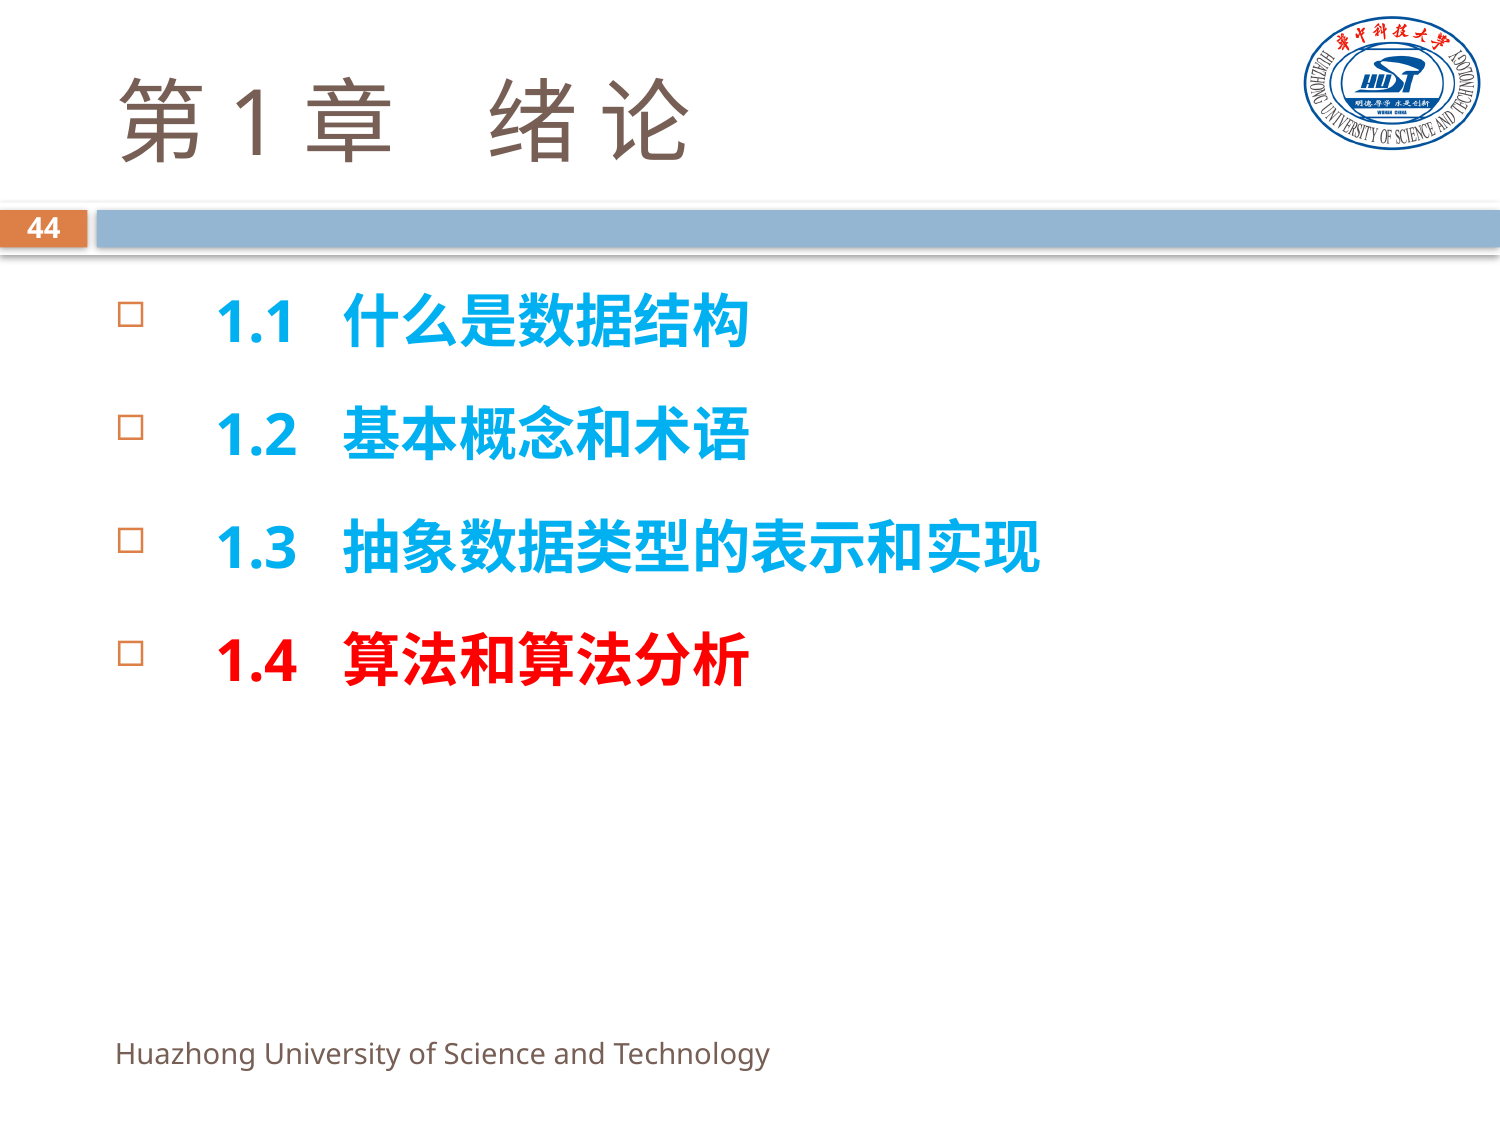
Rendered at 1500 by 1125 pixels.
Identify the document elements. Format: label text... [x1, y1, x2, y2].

footer Huazhong University of Science and Technology [99, 1024, 990, 1085]
slide_number 44 [0, 208, 88, 249]
list 1.1 什么是数据结构 1.2 基本概念和术语 1.3 抽象数据类型的表示和实现 1.4 算法和算法分析 [100, 262, 1438, 1000]
picture [1299, 12, 1488, 153]
title 第1章 绪 论 [100, 37, 1438, 200]
